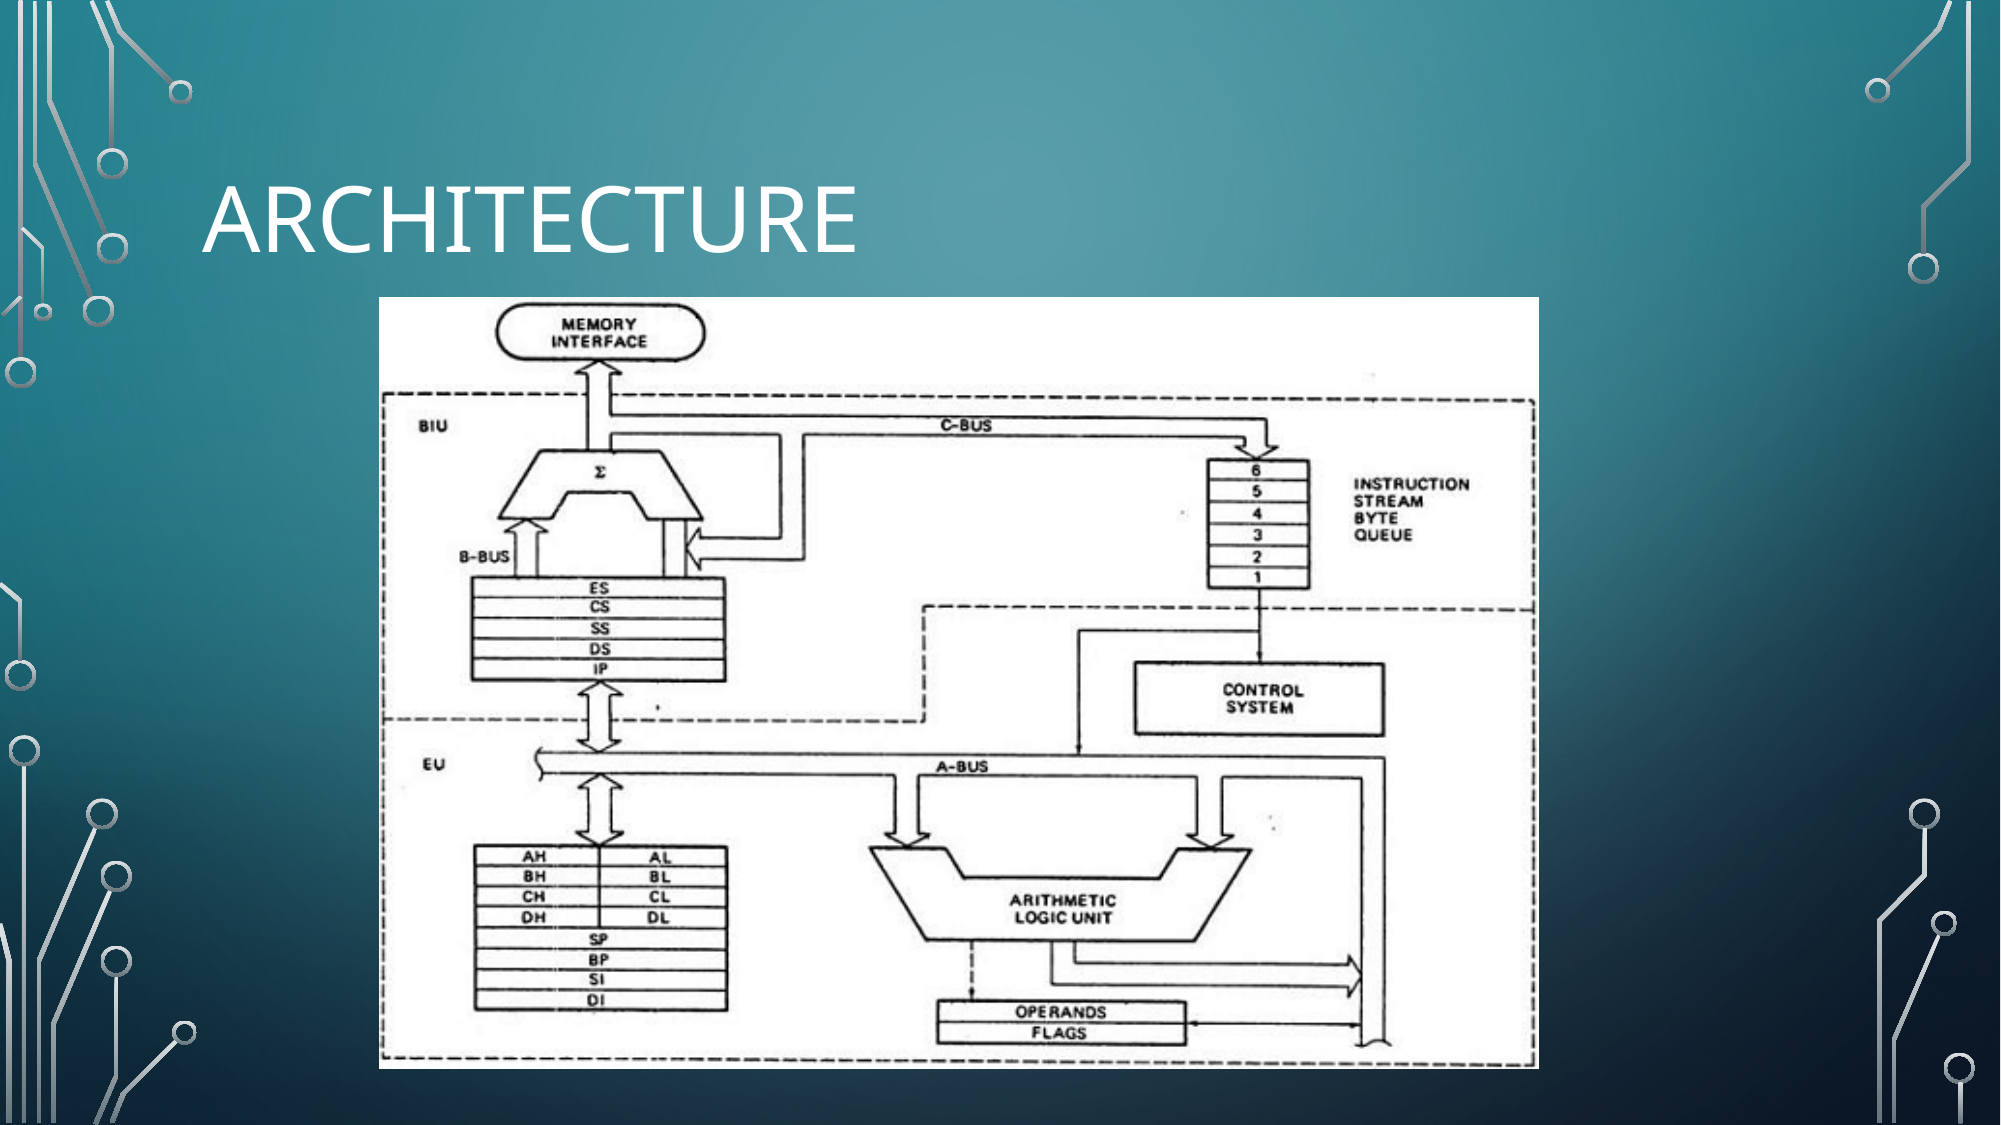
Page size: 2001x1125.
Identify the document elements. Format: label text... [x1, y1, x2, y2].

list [379, 297, 1539, 1069]
title Architecture [187, 101, 1813, 344]
